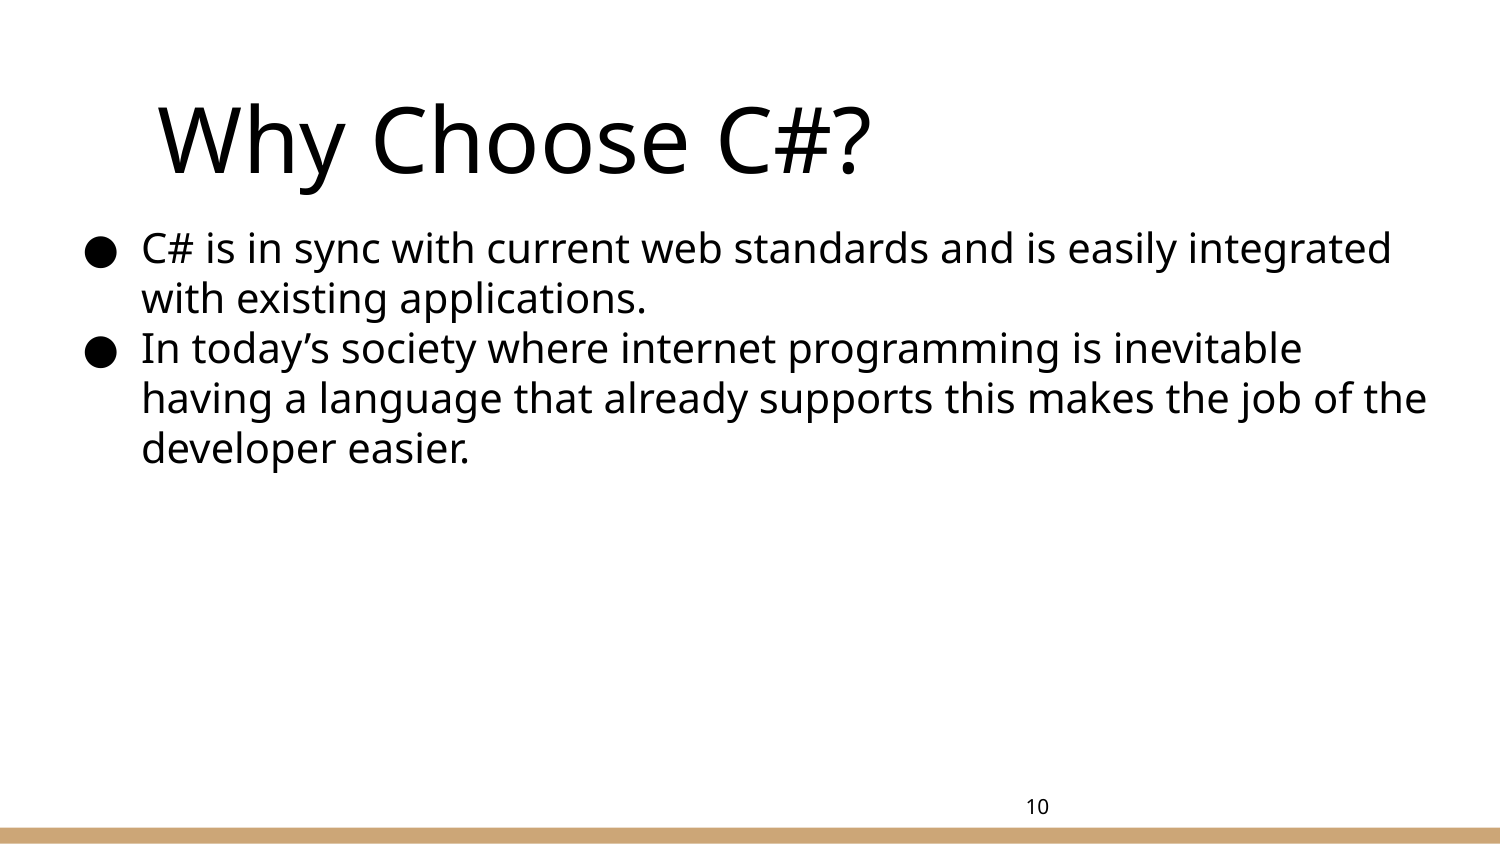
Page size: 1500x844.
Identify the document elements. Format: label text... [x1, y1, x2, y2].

list C# is in sync with current web standards and is easily integrated with existing applications. In today’s society where internet programming is inevitable having a language that already supports this makes the job of the developer easier. [51, 214, 1449, 765]
title Why Choose C#? [142, 106, 1482, 200]
slide_number ‹#› [589, 773, 1064, 830]
